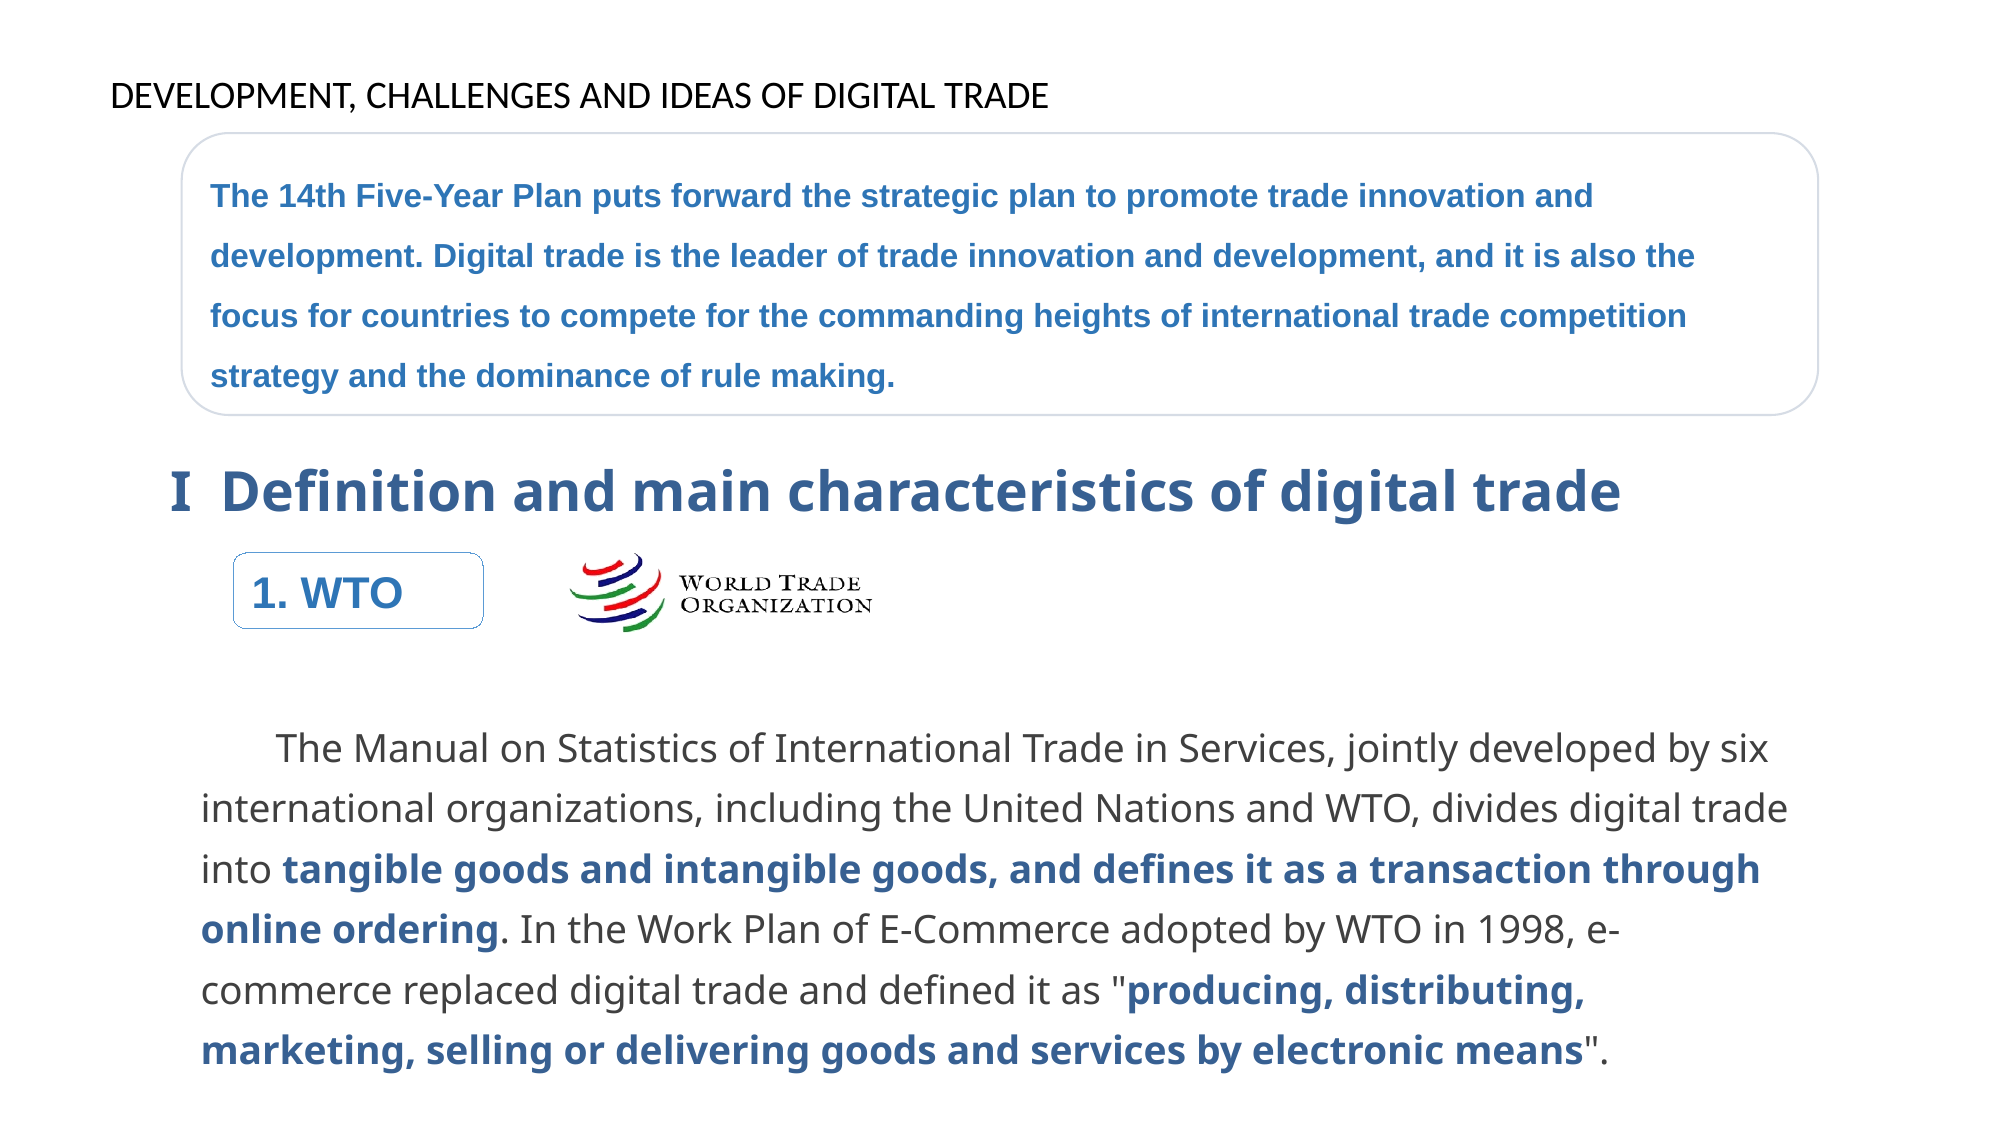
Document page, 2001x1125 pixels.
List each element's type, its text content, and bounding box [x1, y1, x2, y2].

picture [535, 538, 924, 658]
text_box 1. WTO [233, 552, 484, 629]
text_box I Definition and main characteristics of digital trade [95, 422, 1944, 523]
text_box The 14th Five-Year Plan puts forward the strategic plan to promote trade innovation and development. Digital trade is the leader of trade innovation and development, and it is also the focus for countries to compete for the commanding heights of international trade competition strategy and the dominance of rule making. [180, 132, 1820, 417]
text_box The Manual on Statistics of International Trade in Services, jointly developed by six international organizations, including the United Nations and WTO, divides digital trade into tangible goods and intangible goods, and defines it as a transaction through online ordering. In the Work Plan of E-Commerce adopted by WTO in 1998, e-commerce replaced digital trade and defined it as "producing, distributing, marketing, selling or delivering goods and services by electronic means". [200, 709, 1800, 1073]
text_box DEVELOPMENT, CHALLENGES AND IDEAS OF DIGITAL TRADE [95, 62, 1778, 124]
